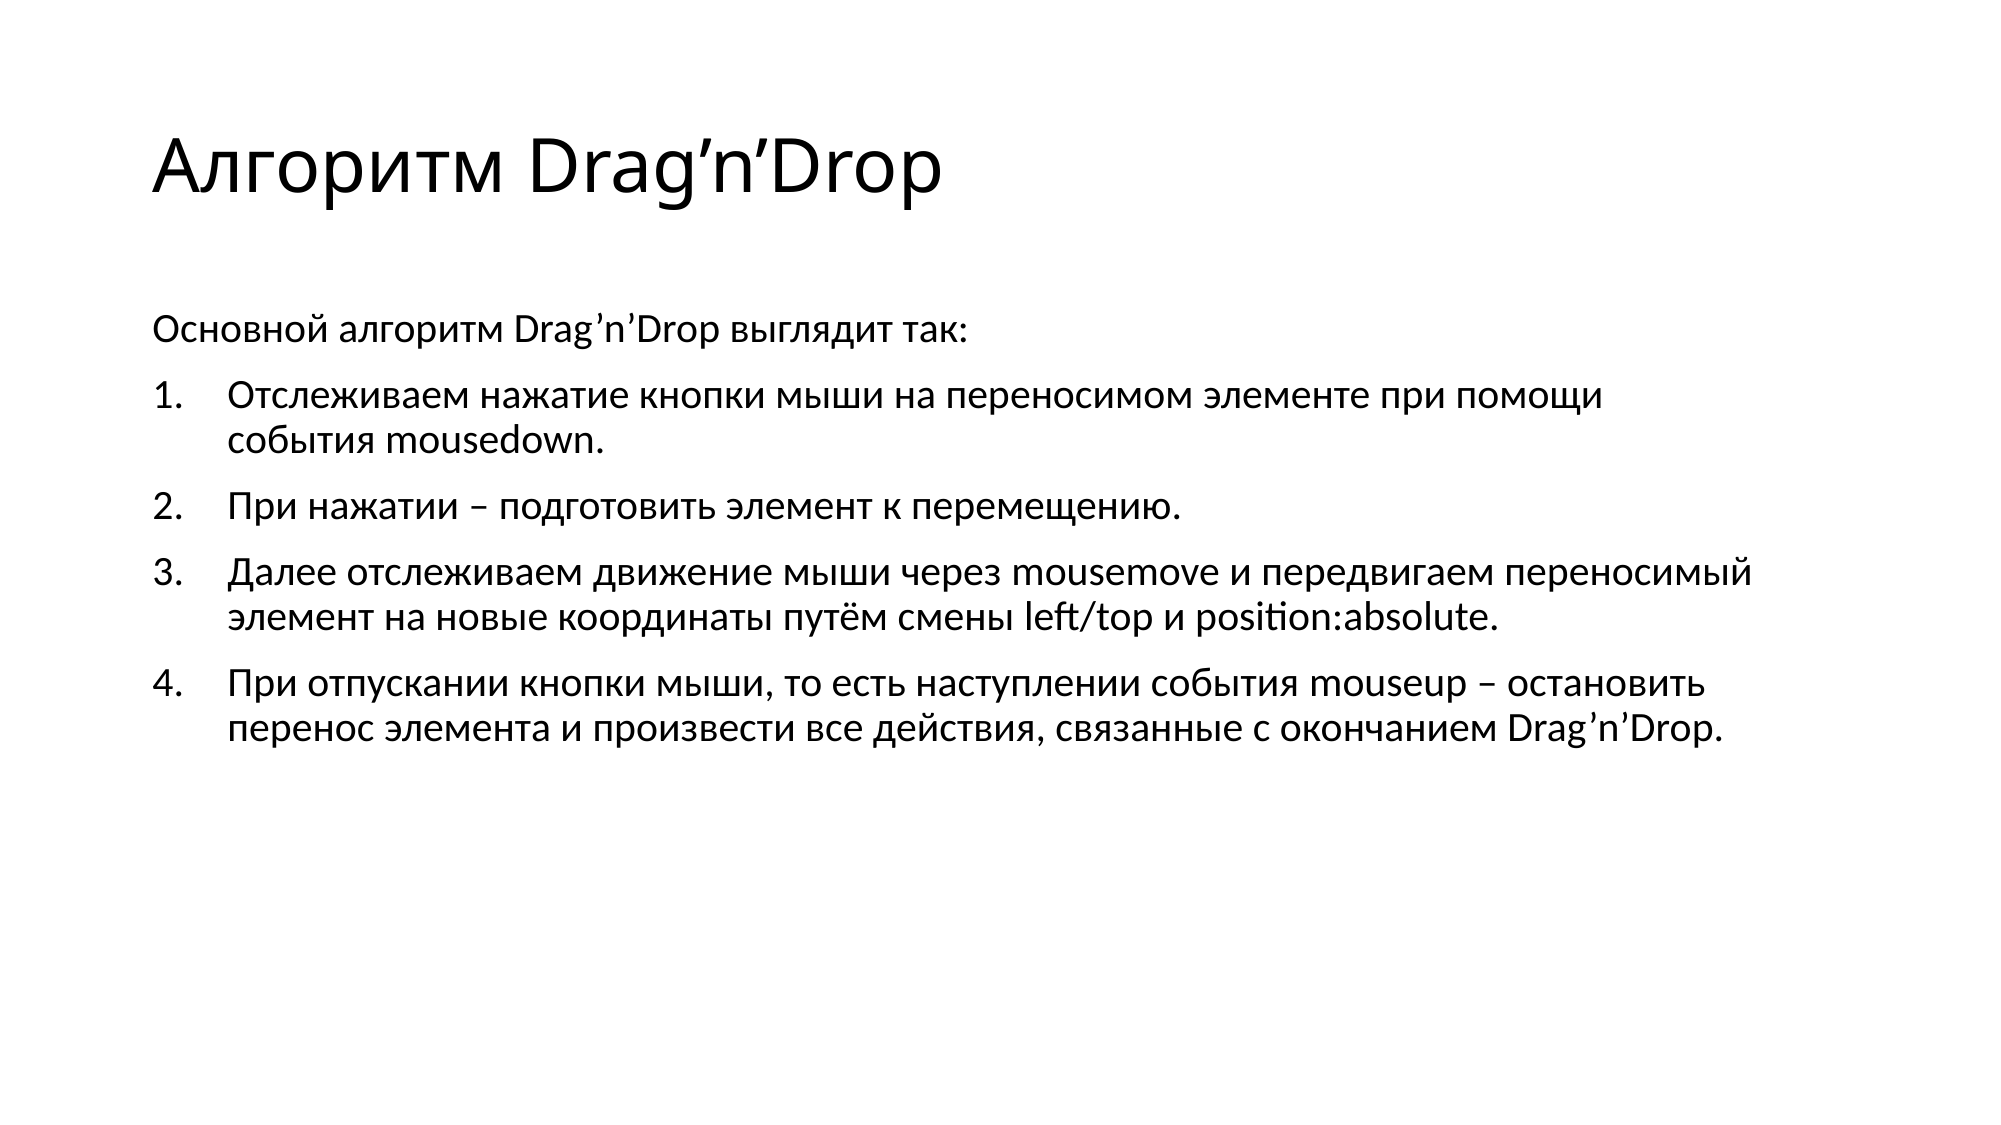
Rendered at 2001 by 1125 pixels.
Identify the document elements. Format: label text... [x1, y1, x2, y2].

title Алгоритм Drag’n’Drop [137, 59, 1863, 278]
list Основной алгоритм Drag’n’Drop выглядит так: Отслеживаем нажатие кнопки мыши на переносимом элементе при помощи события mousedown. При нажатии – подготовить элемент к перемещению. Далее отслеживаем движение мыши через mousemove и передвигаем переносимый элемент на новые координаты путём смены left/top и position:absolute. При отпускании кнопки мыши, то есть наступлении события mouseup – остановить перенос элемента и произвести все действия, связанные с окончанием Drag’n’Drop. [137, 299, 1863, 1014]
